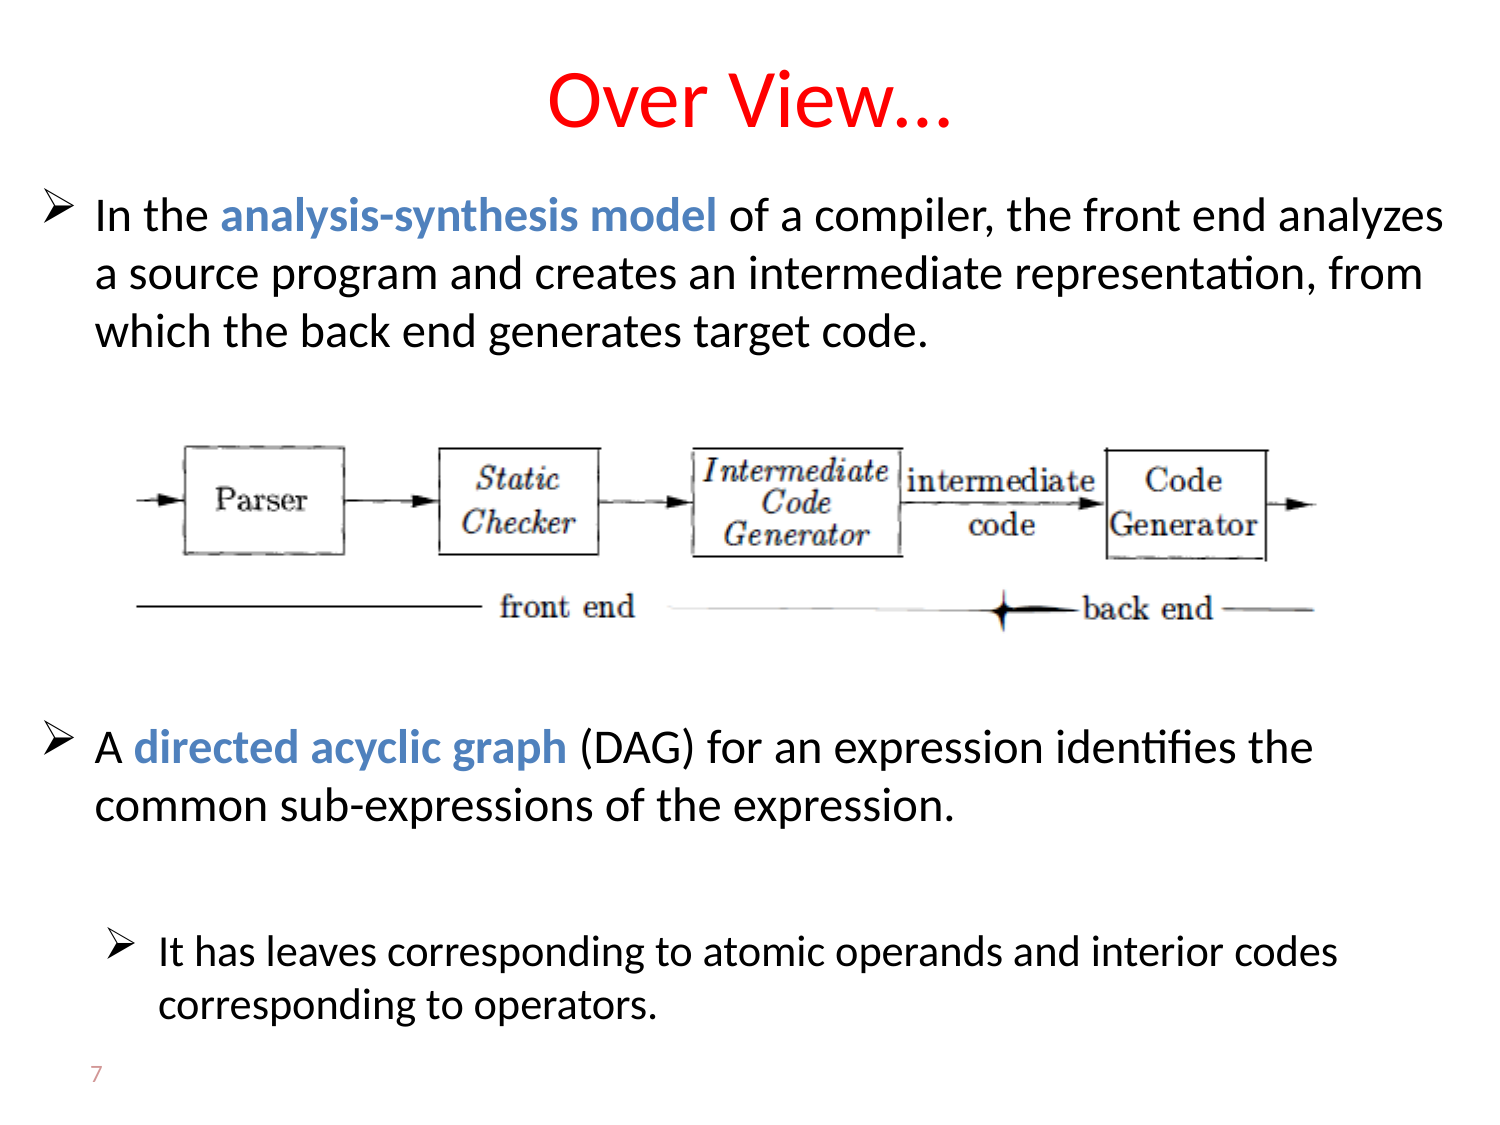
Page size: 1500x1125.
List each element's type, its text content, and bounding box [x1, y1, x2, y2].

slide_number 7 [75, 1042, 425, 1103]
picture [124, 424, 1325, 638]
list In the analysis-synthesis model of a compiler, the front end analyzes a source program and creates an intermediate representation, from which the back end generates target code. A directed acyclic graph (DAG) for an expression identifies the common sub-expressions of the expression. It has leaves corresponding to atomic operands and interior codes corresponding to operators. [24, 174, 1475, 1038]
title Over View… [75, 24, 1425, 163]
